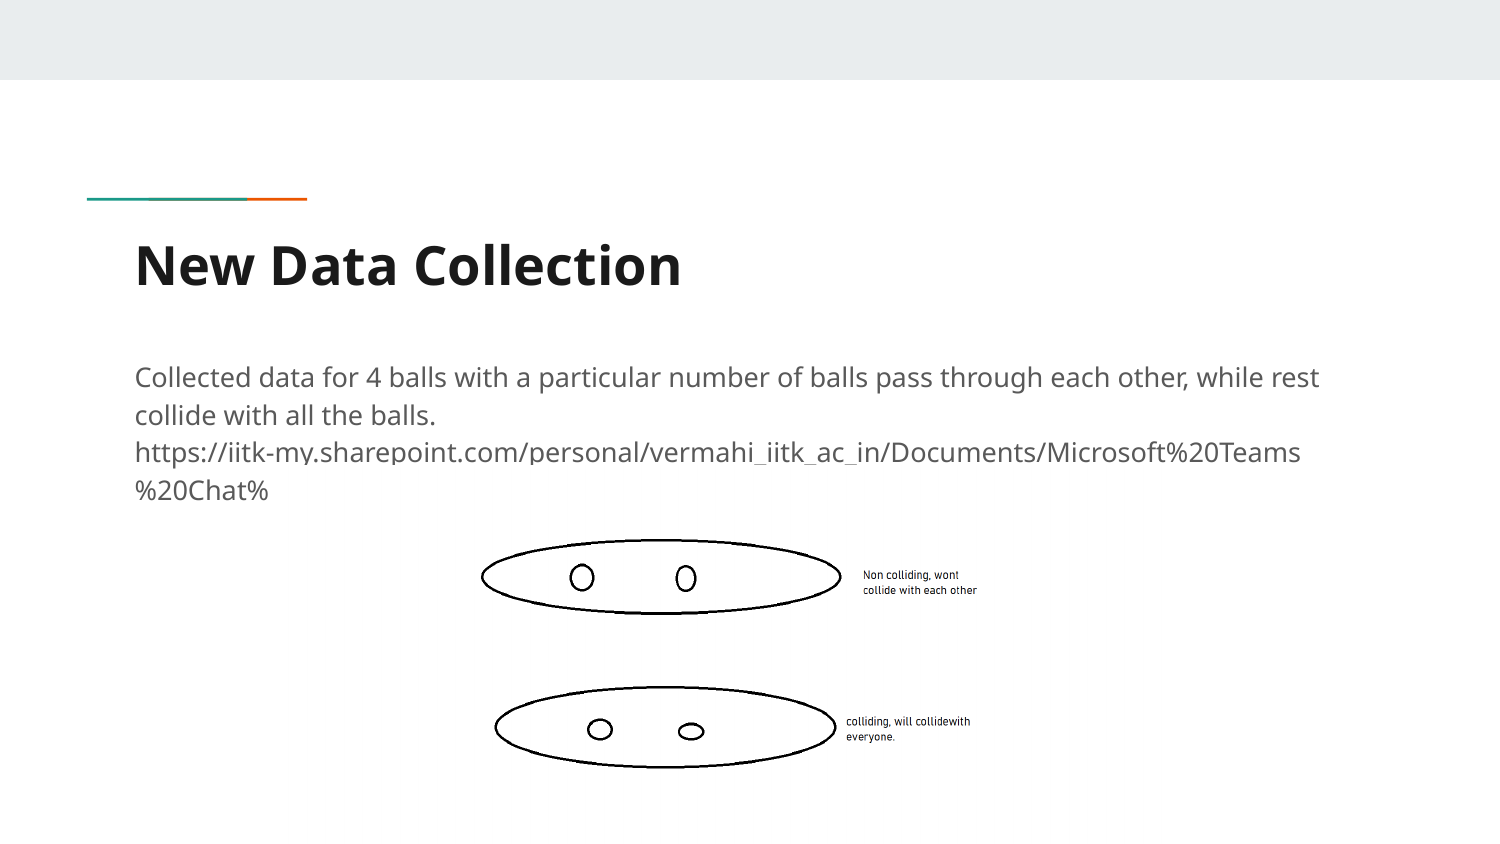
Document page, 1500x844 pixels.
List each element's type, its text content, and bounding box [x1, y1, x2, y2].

title New Data Collection [119, 216, 1381, 305]
picture [270, 465, 1162, 844]
list Collected data for 4 balls with a particular number of balls pass through each other, while rest collide with all the balls. https://iitk-my.sharepoint.com/personal/vermahi_iitk_ac_in/Documents/Microsoft%20Teams%20Chat%20Files/20200702_180326.mp4 [119, 341, 1381, 712]
